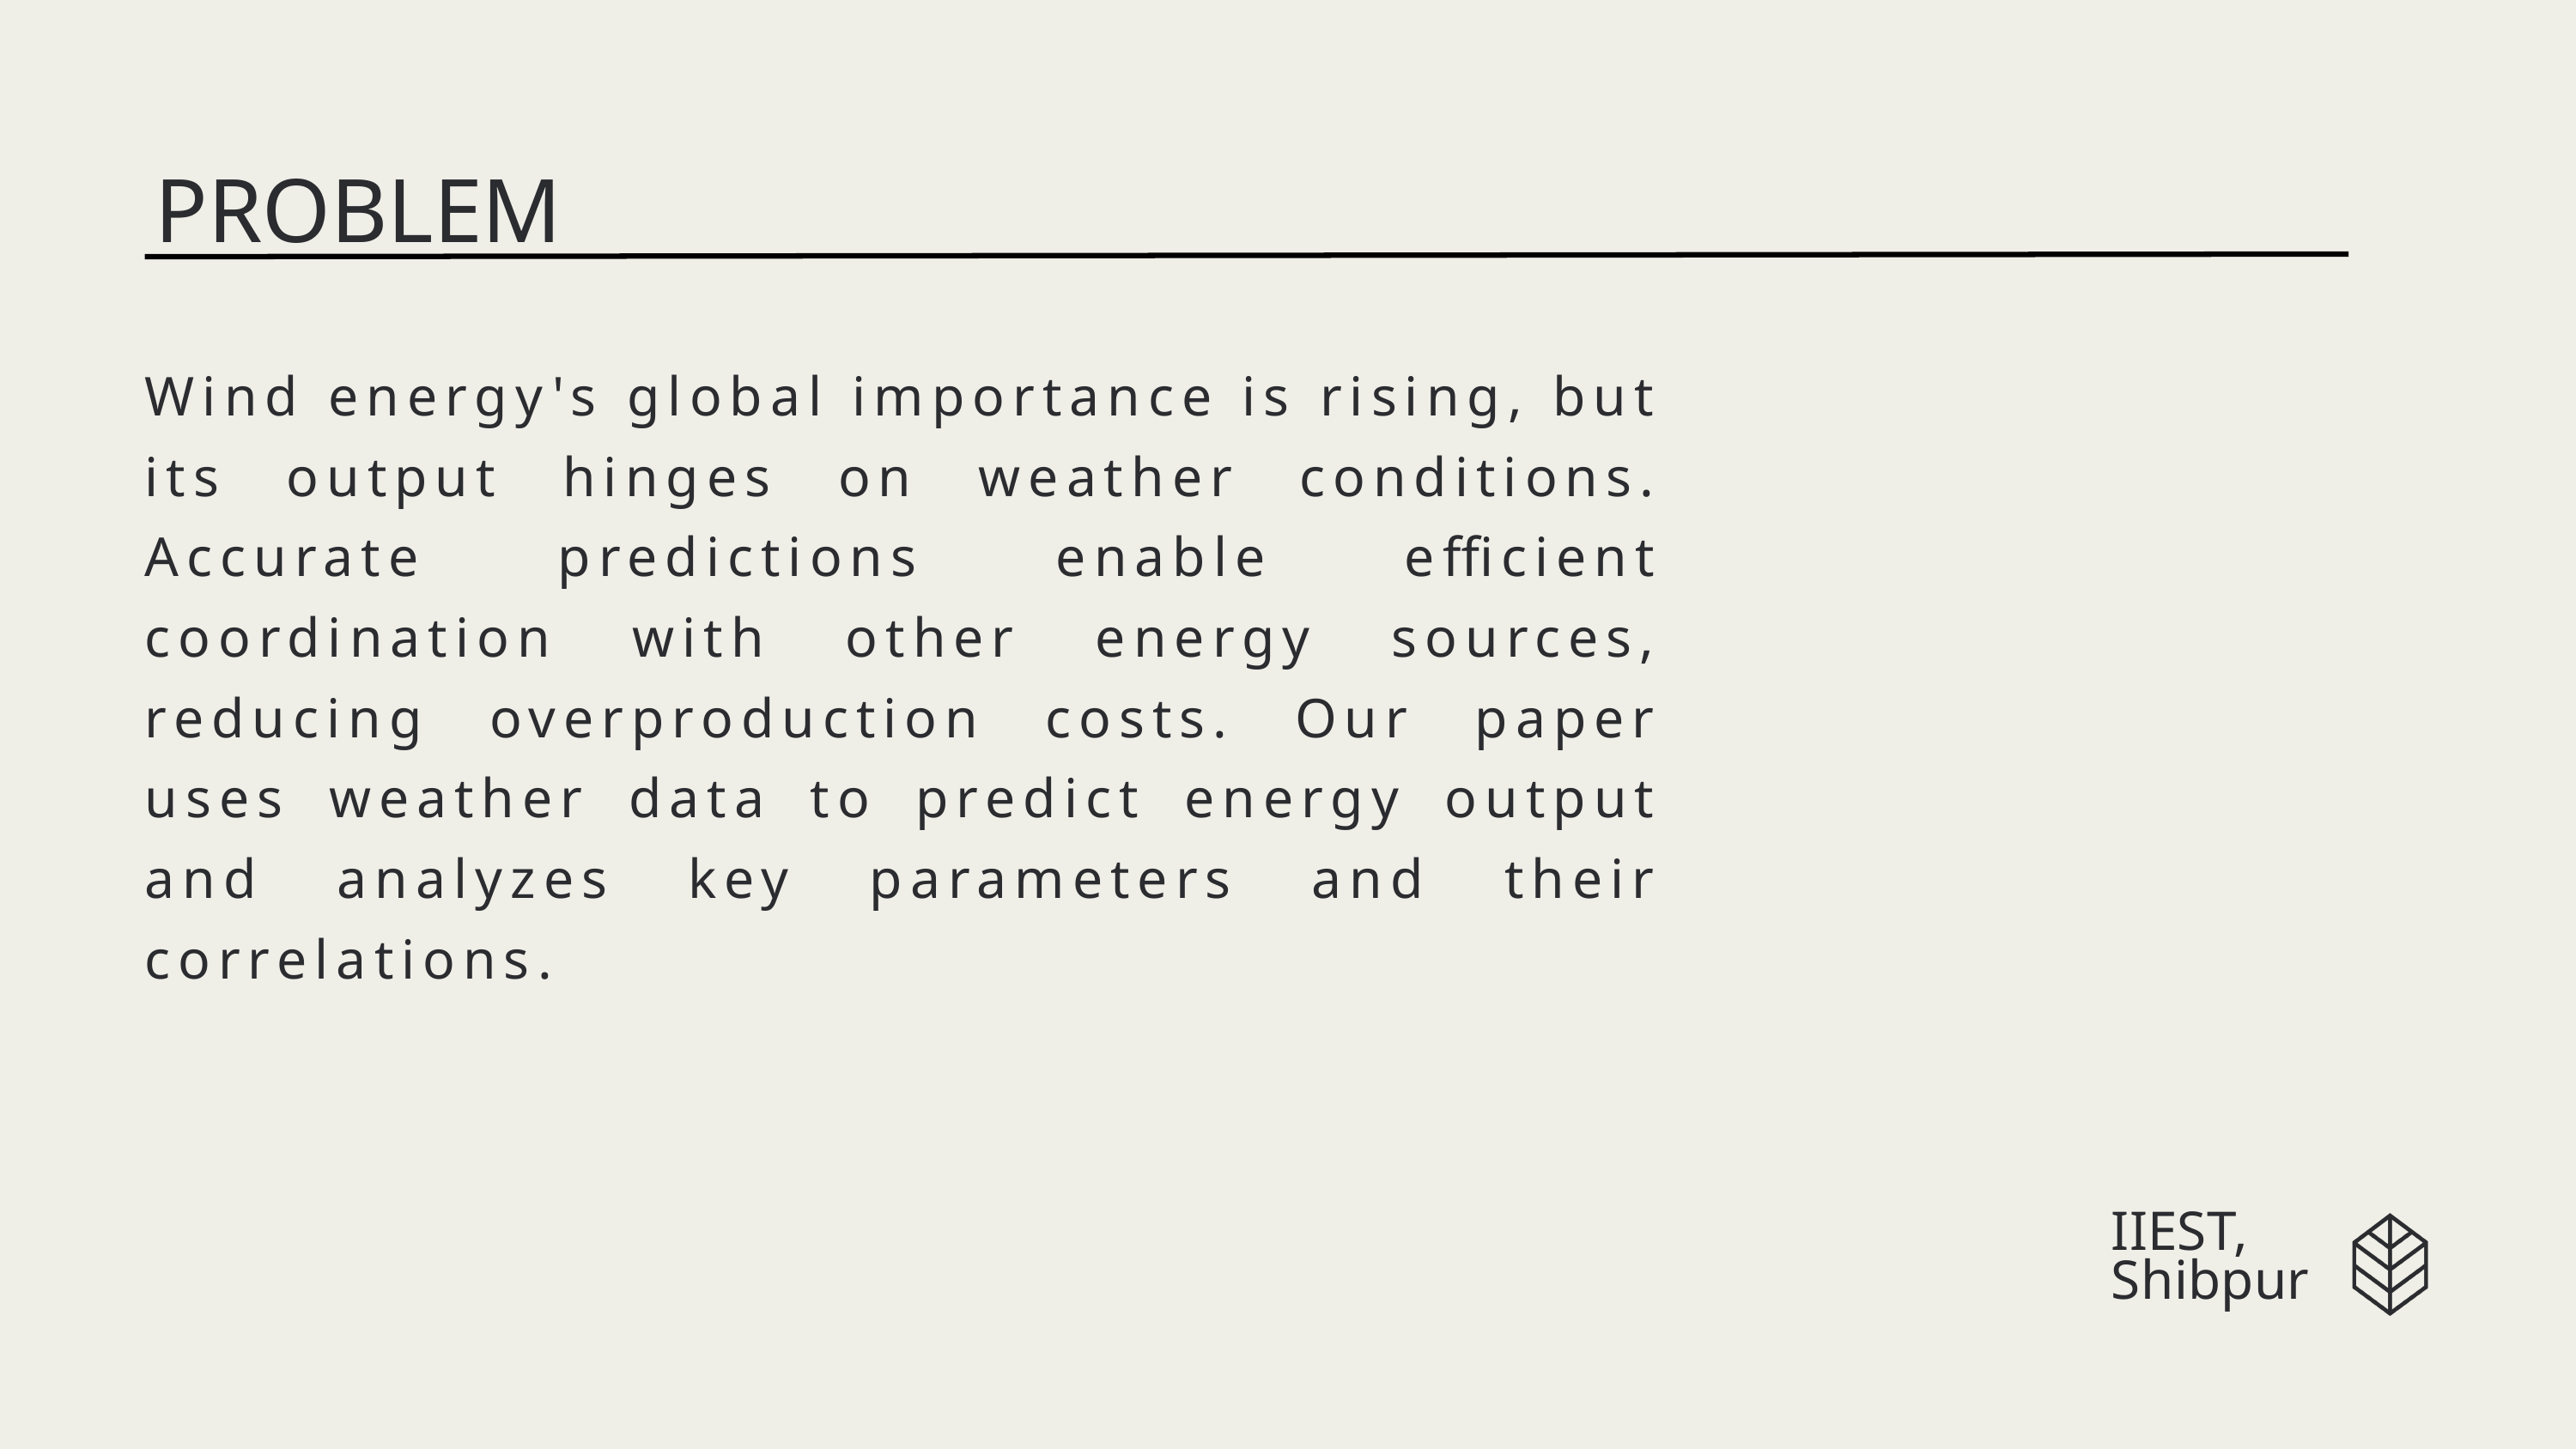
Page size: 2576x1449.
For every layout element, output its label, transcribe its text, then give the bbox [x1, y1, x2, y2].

text_box IIEST, Shibpur [2111, 1212, 2349, 1310]
text_box PROBLEM [144, 137, 595, 260]
text_box Wind energy's global importance is rising, but its output hinges on weather conditions. Accurate predictions enable efficient coordination with other energy sources, reducing overproduction costs. Our paper uses weather data to predict energy output and analyzes key parameters and their correlations. [144, 346, 1665, 990]
text_box [2352, 1213, 2428, 1316]
